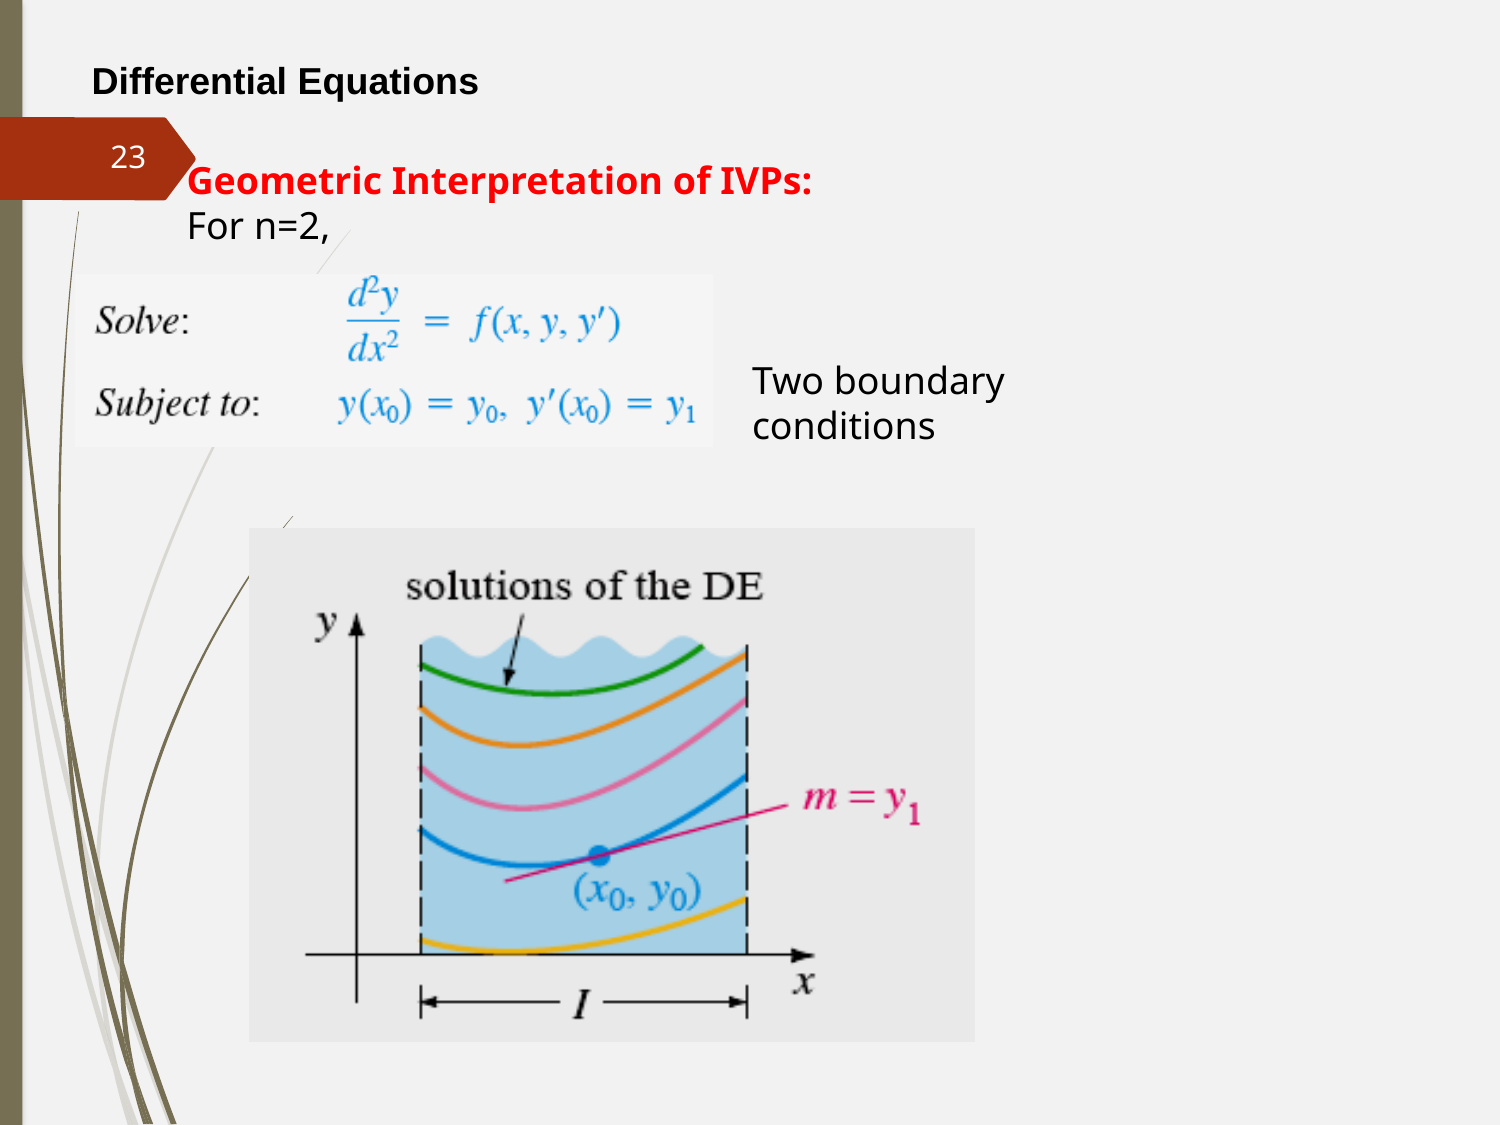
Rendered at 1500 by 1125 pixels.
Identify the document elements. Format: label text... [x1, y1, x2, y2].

slide_number 23 [65, 129, 162, 190]
text_box Two boundary conditions [737, 349, 1100, 455]
picture [249, 527, 976, 1042]
text_box Geometric Interpretation of IVPs: For n=2, [171, 149, 838, 255]
picture [74, 274, 713, 447]
text_box Differential Equations [76, 49, 505, 110]
